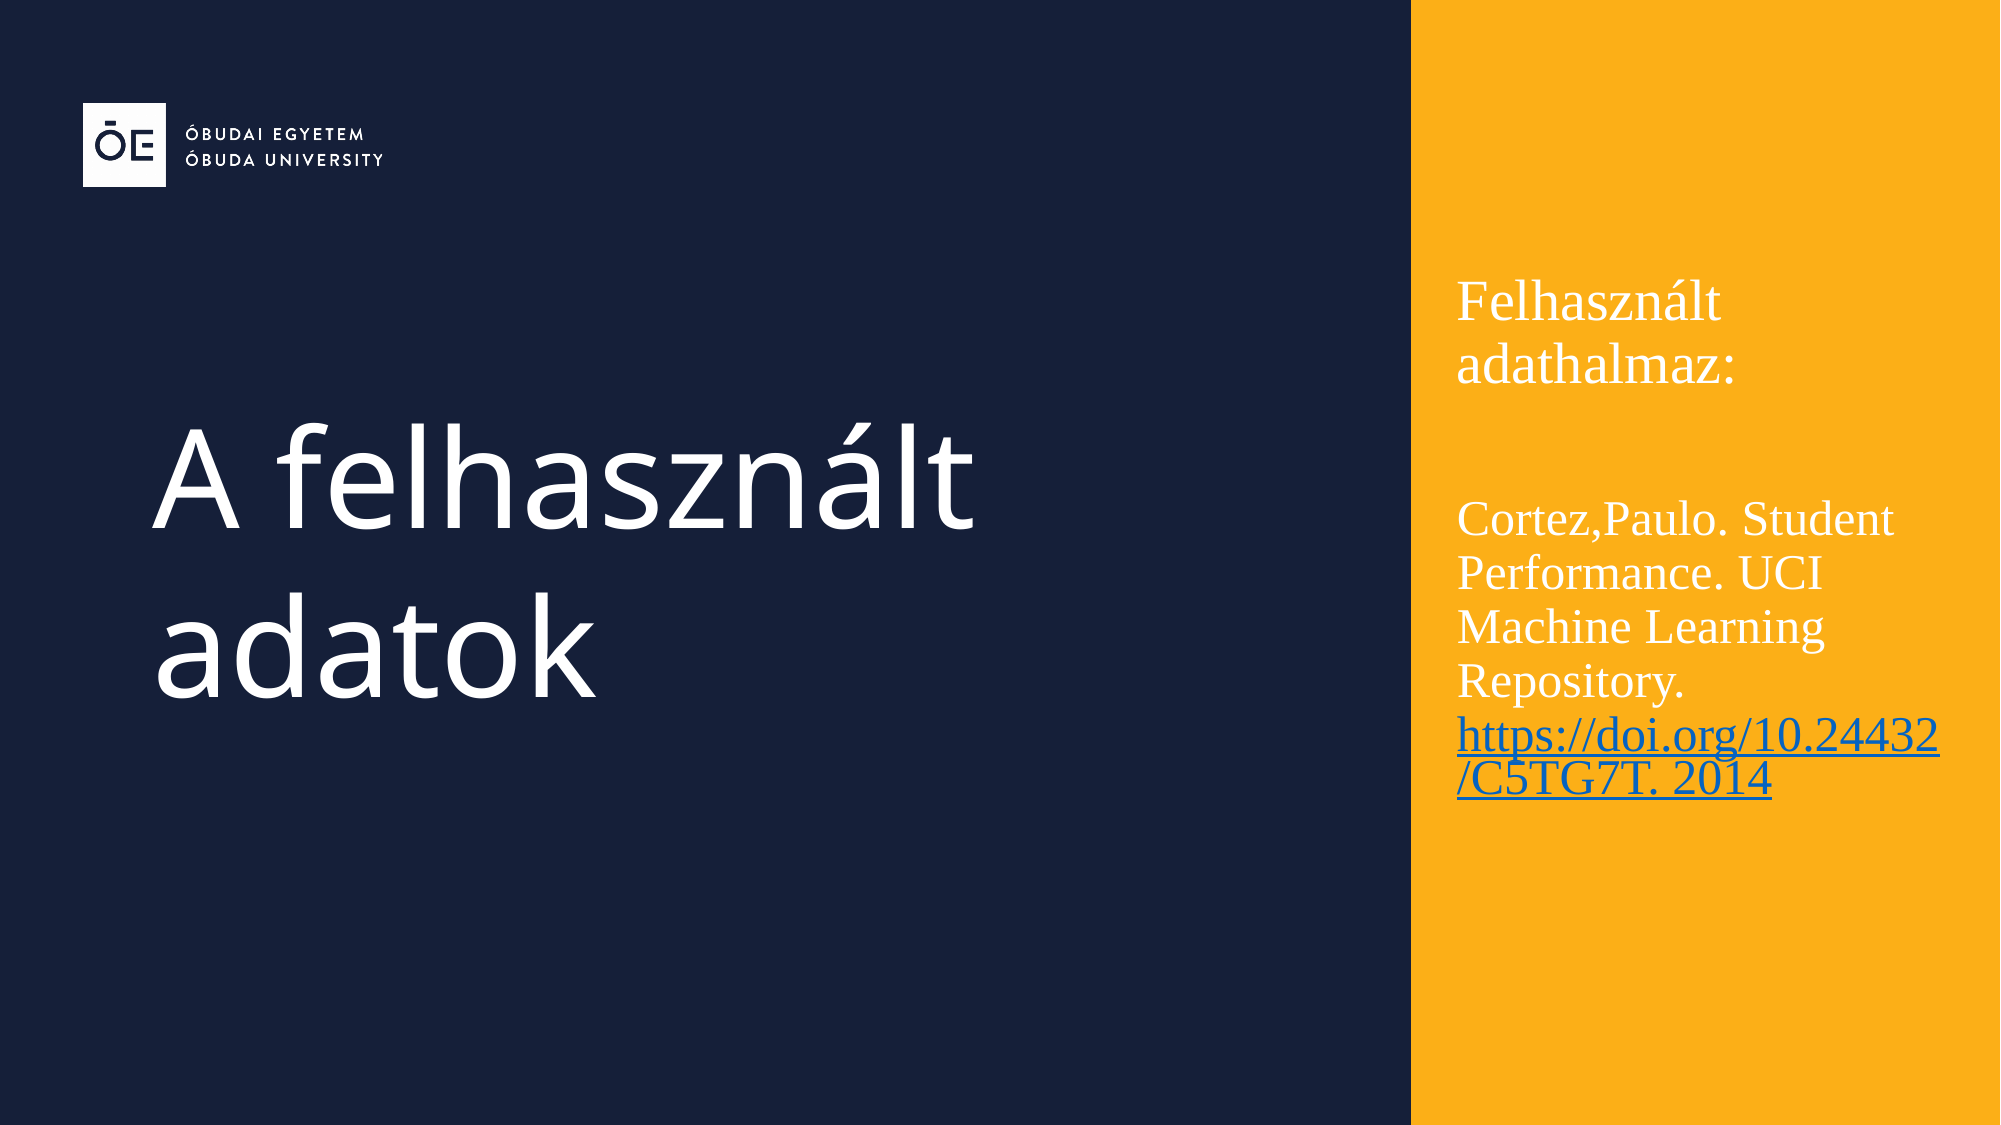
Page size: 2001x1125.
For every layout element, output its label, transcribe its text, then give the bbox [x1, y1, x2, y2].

title A felhasznált adatok [137, 298, 1195, 827]
list Felhasznált adathalmaz: Cortez,Paulo. Student Performance. UCI Machine Learning Repository. https://doi.org/10.24432/C5TG7T. 2014 [1442, 263, 1969, 862]
